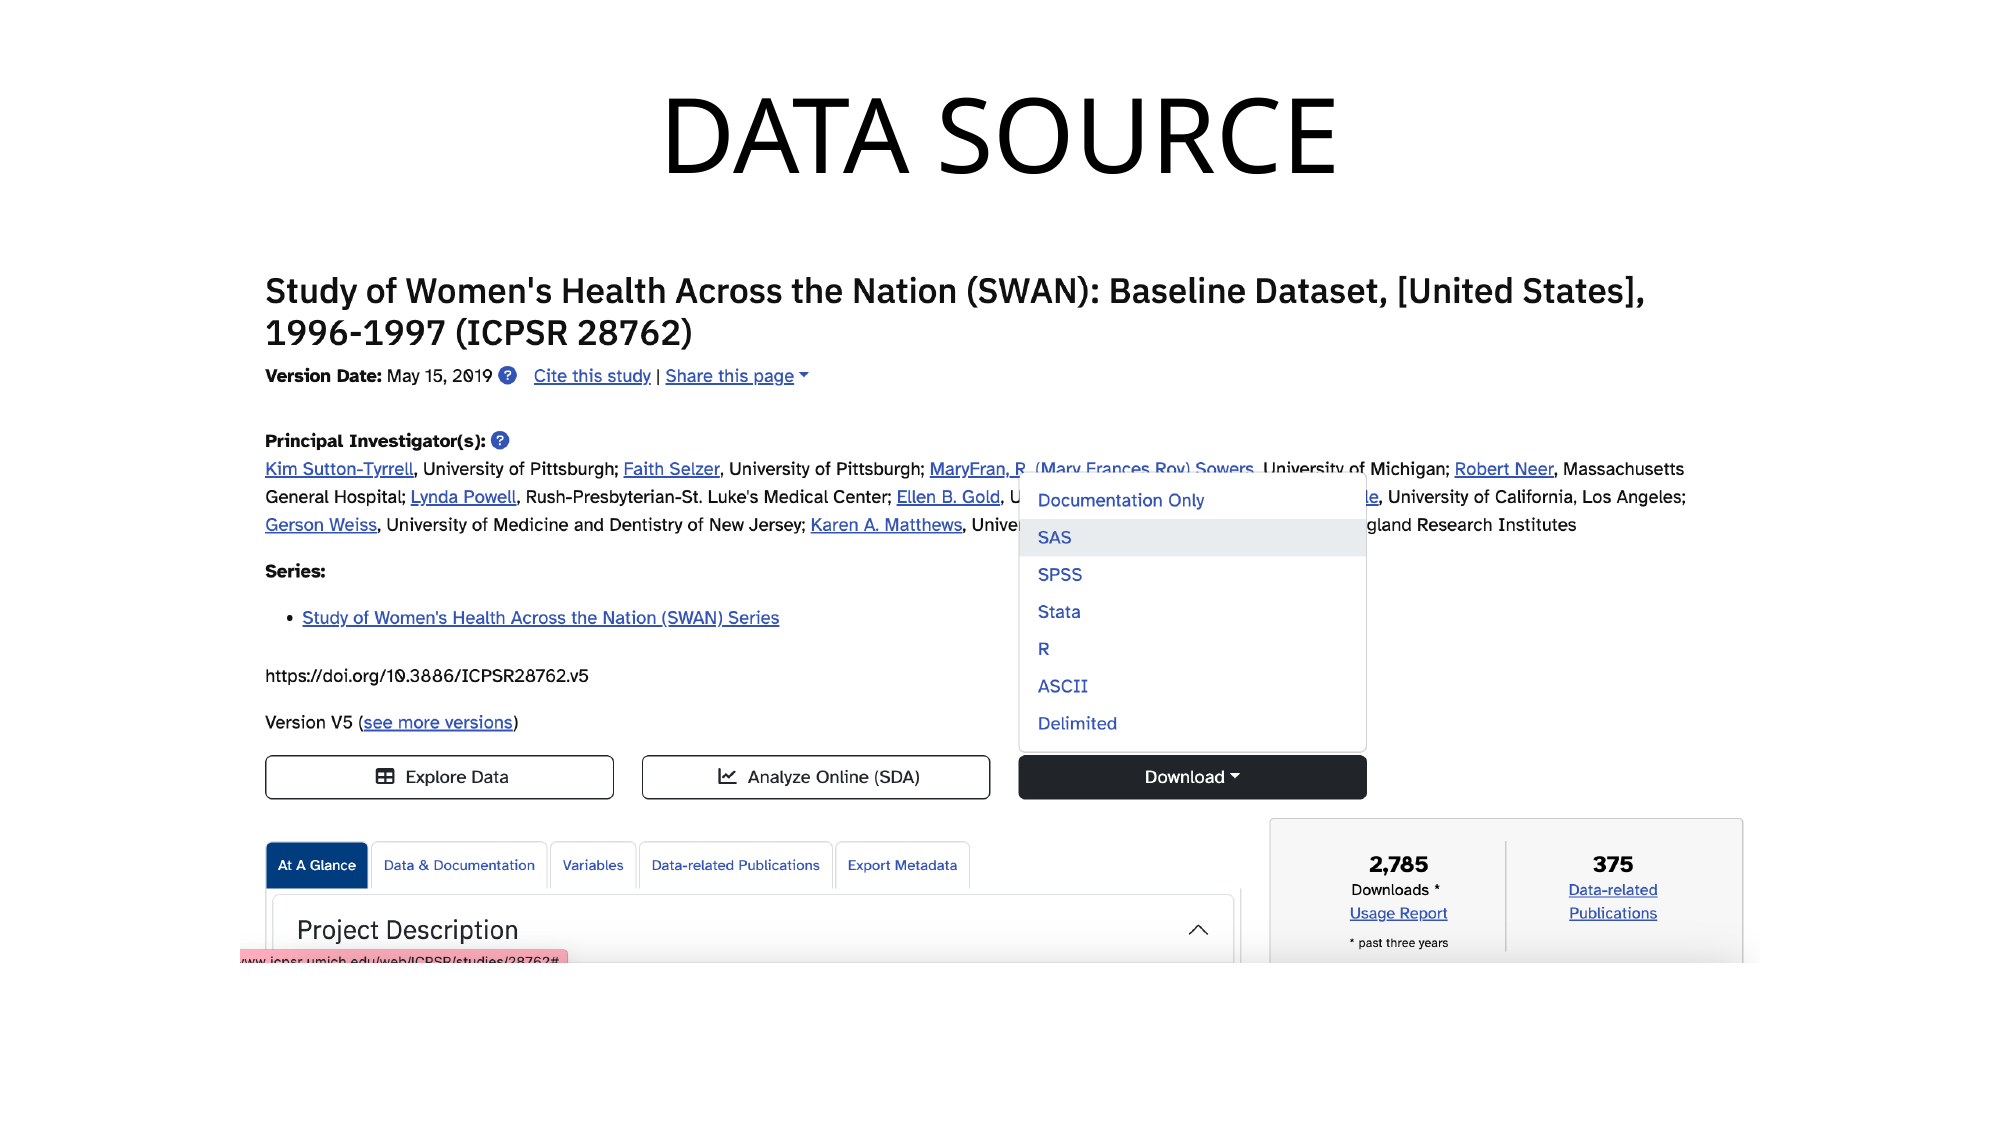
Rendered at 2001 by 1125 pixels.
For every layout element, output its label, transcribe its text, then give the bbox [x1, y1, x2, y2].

title DATA SOURCE [137, 30, 1863, 249]
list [240, 248, 1760, 963]
